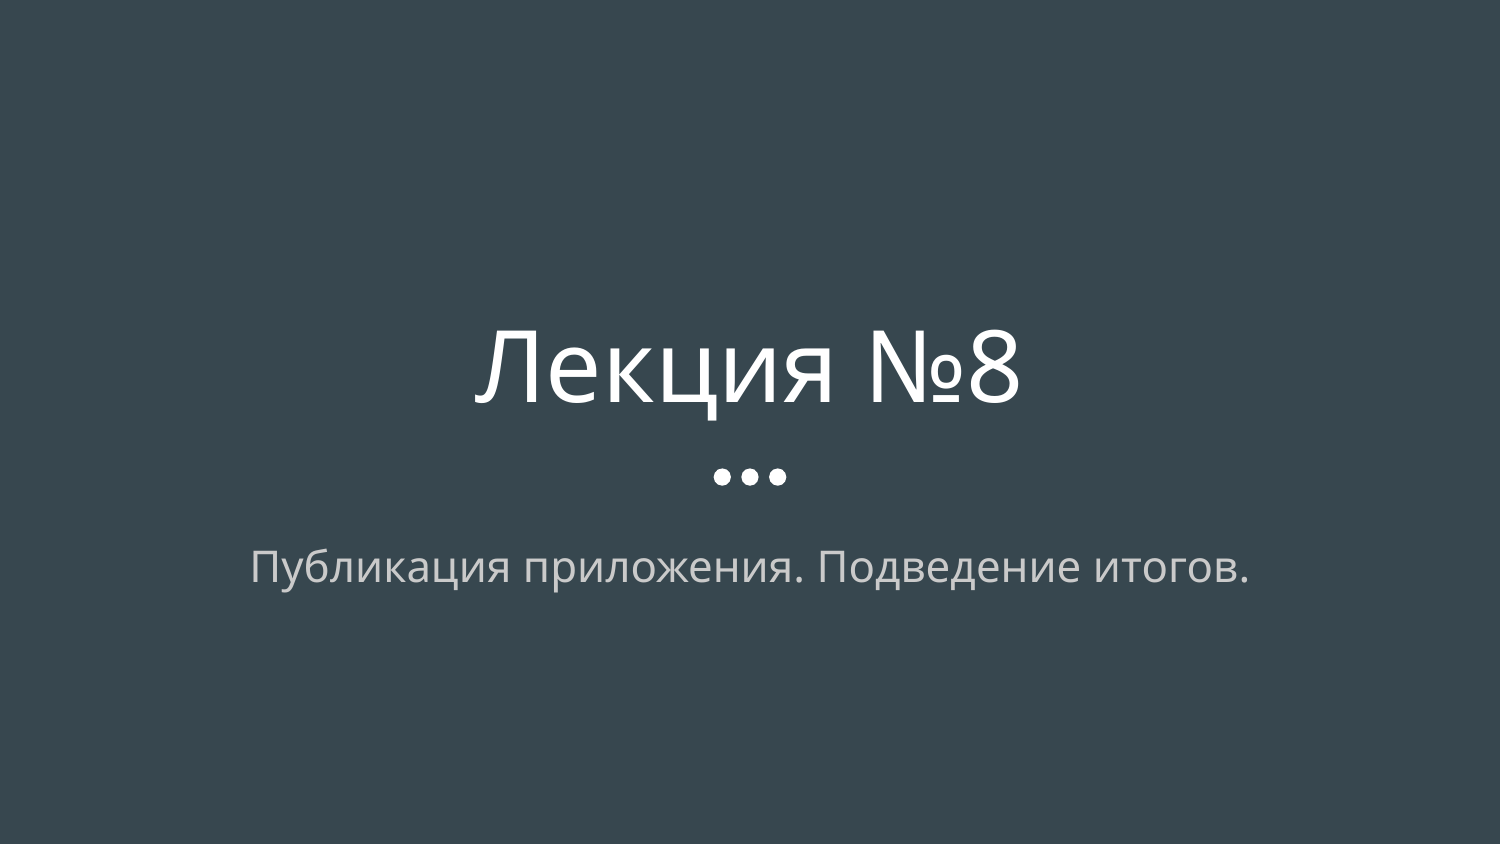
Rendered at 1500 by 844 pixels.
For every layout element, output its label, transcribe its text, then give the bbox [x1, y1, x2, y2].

title Лекция №8 [110, 162, 1390, 447]
subtitle Публикация приложения. Подведение итогов. [110, 520, 1390, 651]
